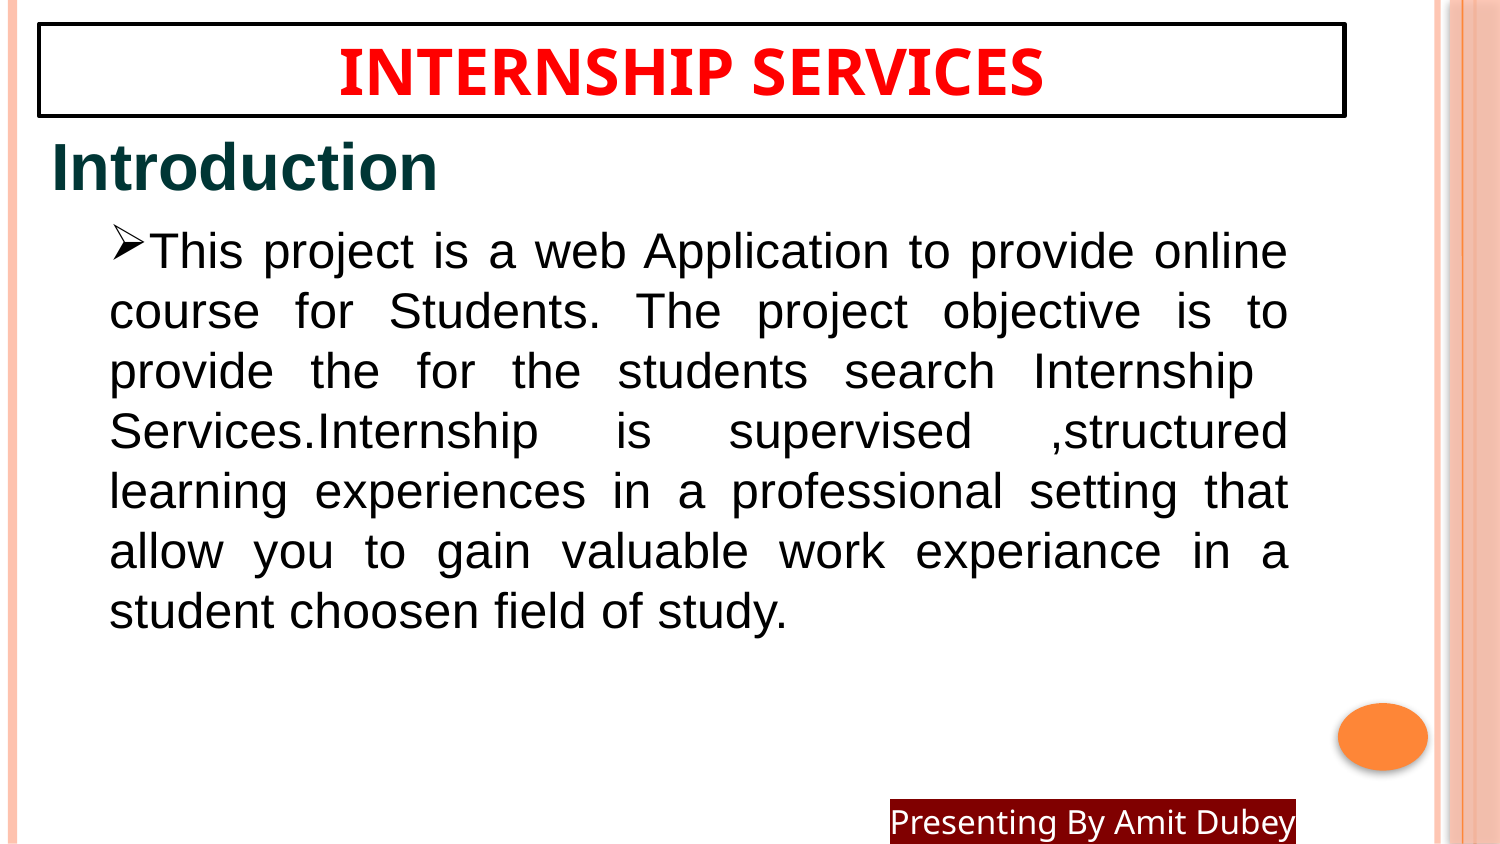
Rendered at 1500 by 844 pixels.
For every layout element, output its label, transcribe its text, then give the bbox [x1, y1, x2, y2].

text_box This project is a web Application to provide online course for Students. The project objective is to provide the for the students search Internship Services.Internship is supervised ,structured learning experiences in a professional setting that allow you to gain valuable work experiance in a student choosen field of study. [94, 210, 1306, 722]
text_box Introduction [0, 116, 662, 195]
text_box Presenting By Amit Dubey [874, 793, 1500, 844]
text_box INTERNSHIP SERVICES [37, 22, 1347, 118]
